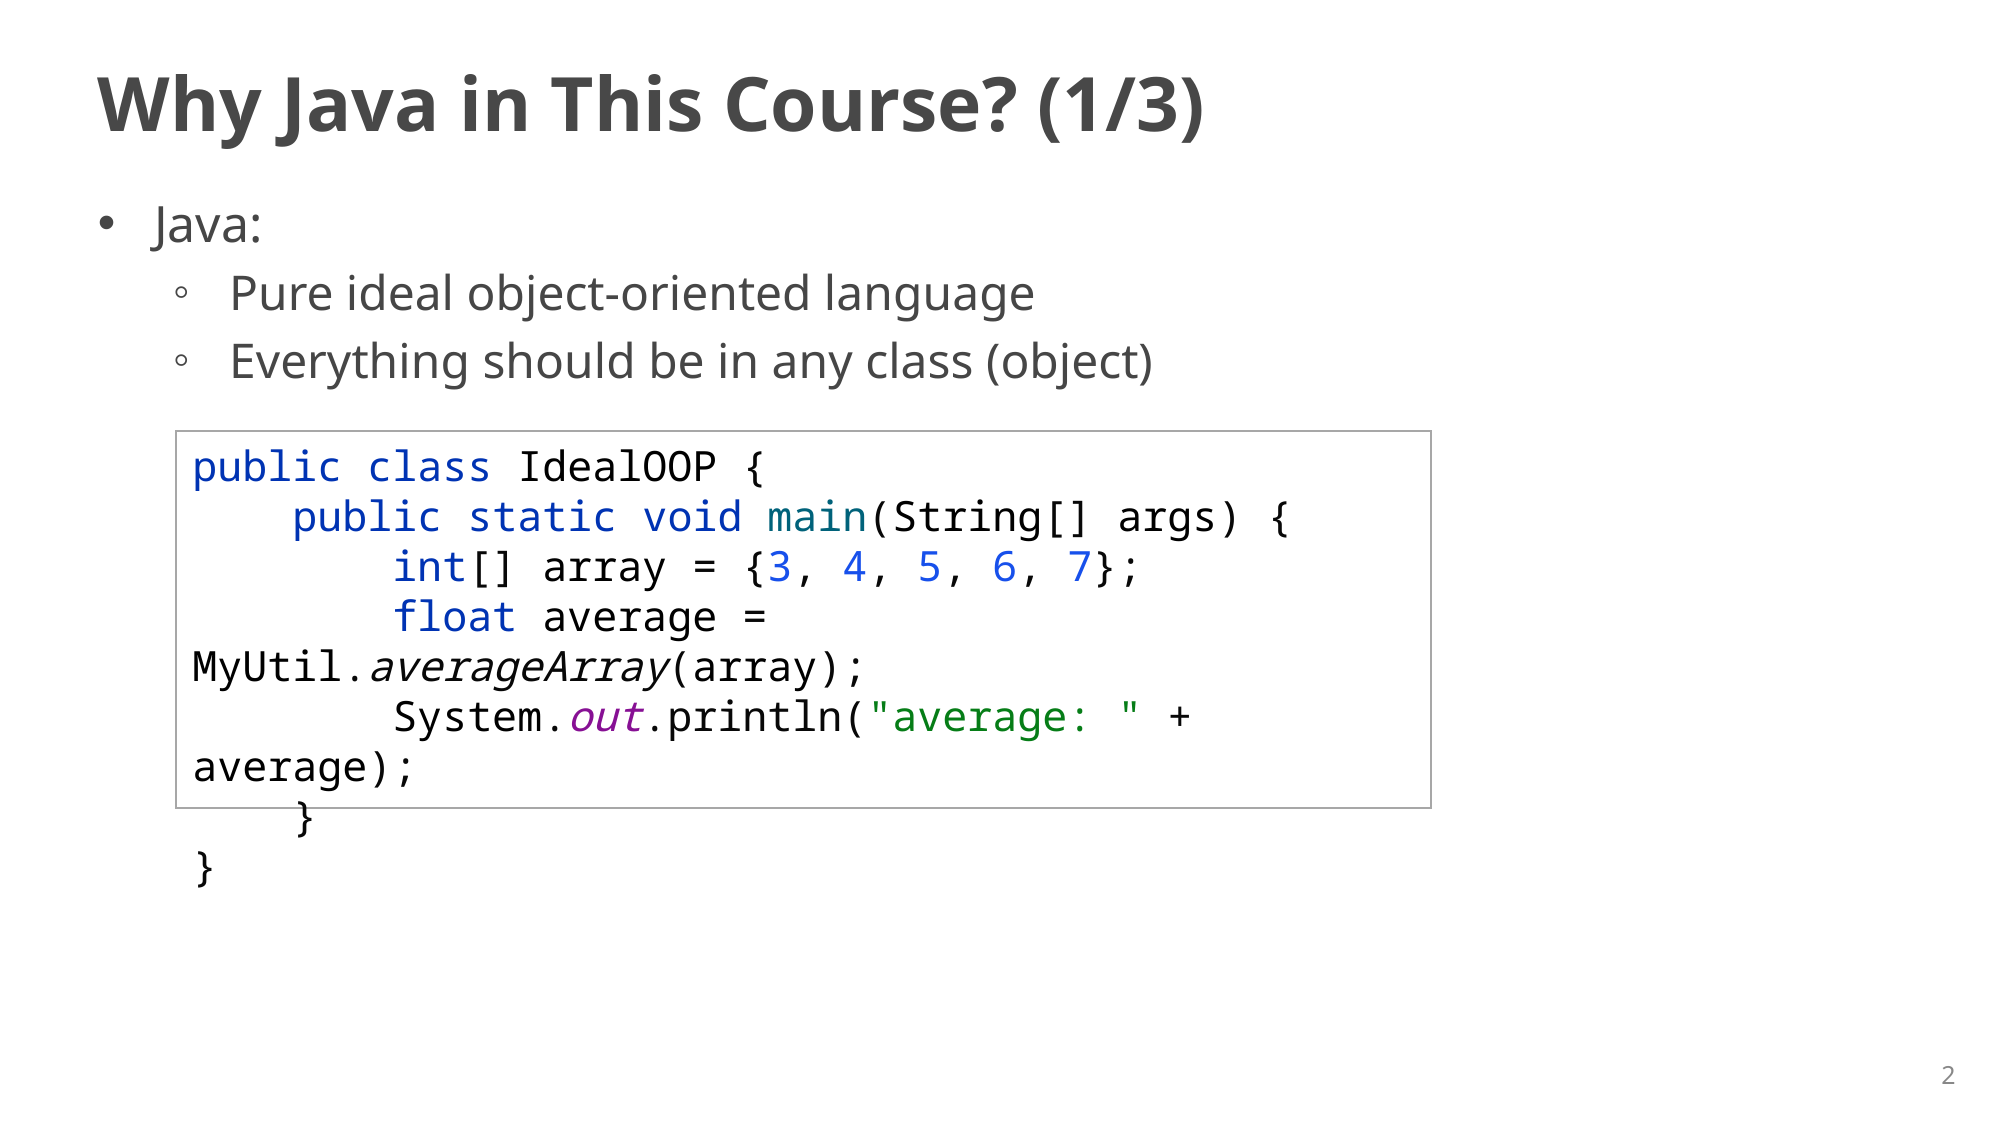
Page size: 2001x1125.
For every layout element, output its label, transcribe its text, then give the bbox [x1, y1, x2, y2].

slide_number 2 [1930, 1055, 1964, 1098]
title Why Java in This Course? (1/3) [89, 42, 1903, 162]
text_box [176, 430, 1432, 809]
list Java: Pure ideal object-oriented language Everything should be in any class (object) [89, 183, 1903, 1071]
